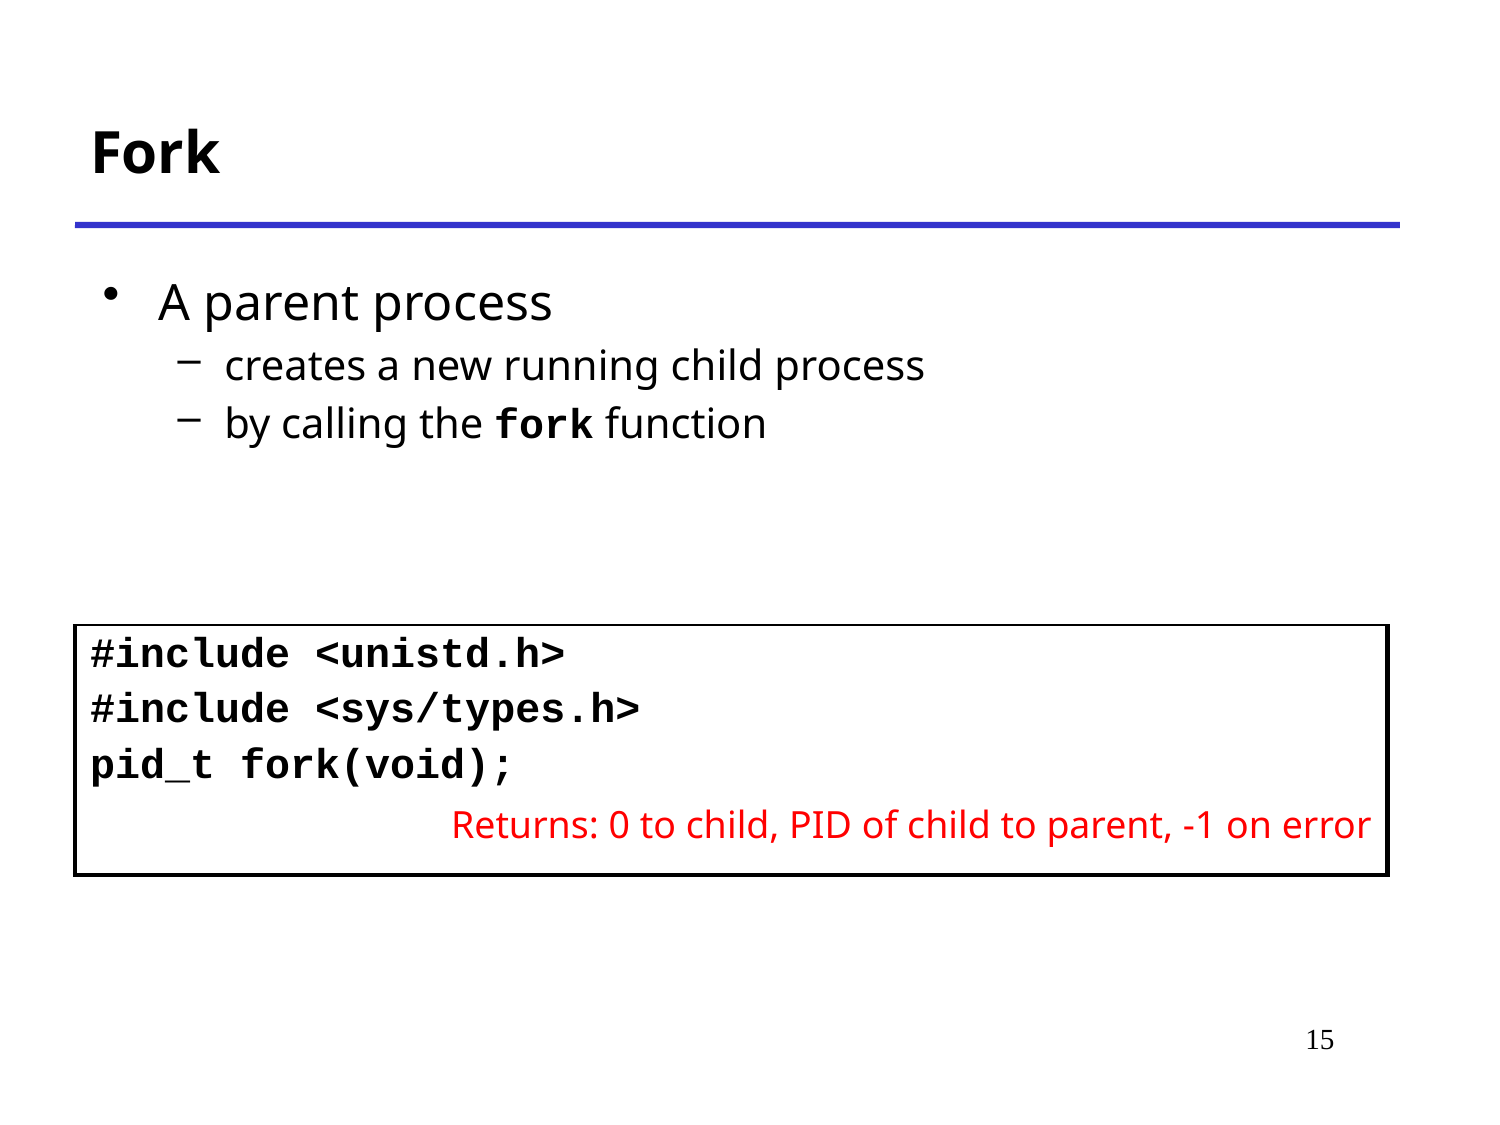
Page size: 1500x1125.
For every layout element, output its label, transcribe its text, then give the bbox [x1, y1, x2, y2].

slide_number * [1137, 1012, 1350, 1088]
table_header #include <unistd.h> #include <sys/types.h> pid_t fork(void); Returns: 0 to child, PID of child to parent, -1 on error [77, 626, 1385, 873]
list A parent process creates a new running child process by calling the fork function [87, 262, 1375, 563]
title Fork [75, 75, 1400, 225]
